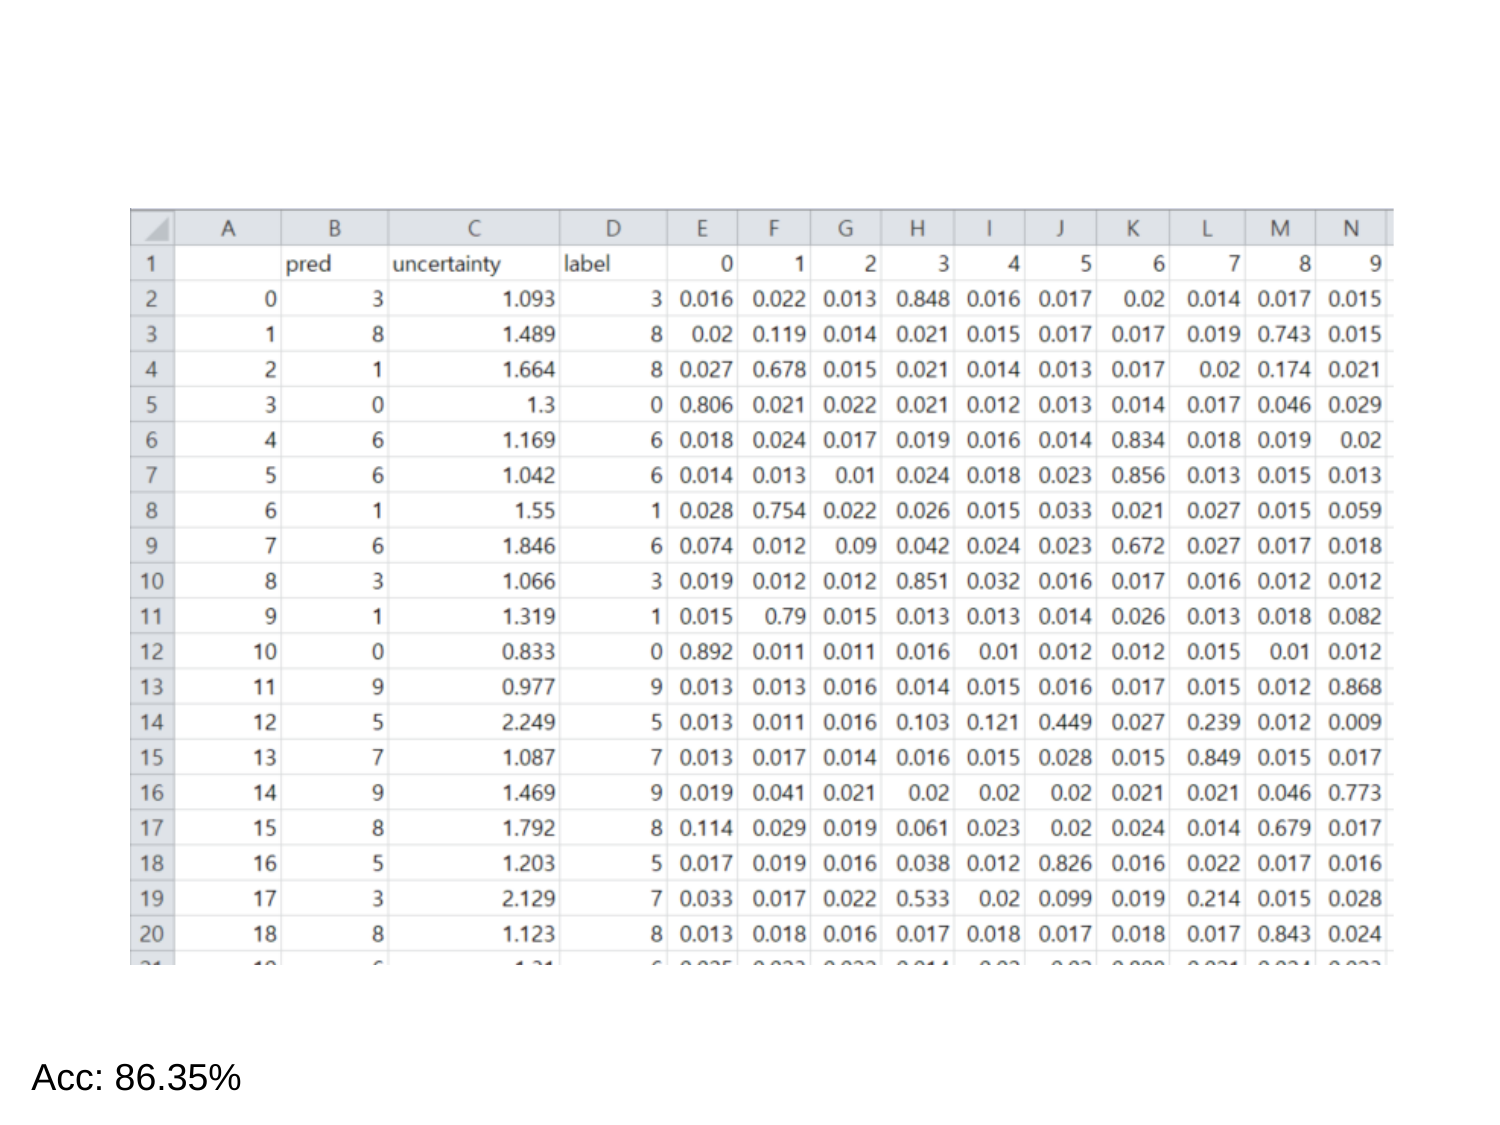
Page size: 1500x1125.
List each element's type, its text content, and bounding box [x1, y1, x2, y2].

text_box Acc: 86.35% [16, 1045, 289, 1106]
picture [129, 207, 1394, 965]
